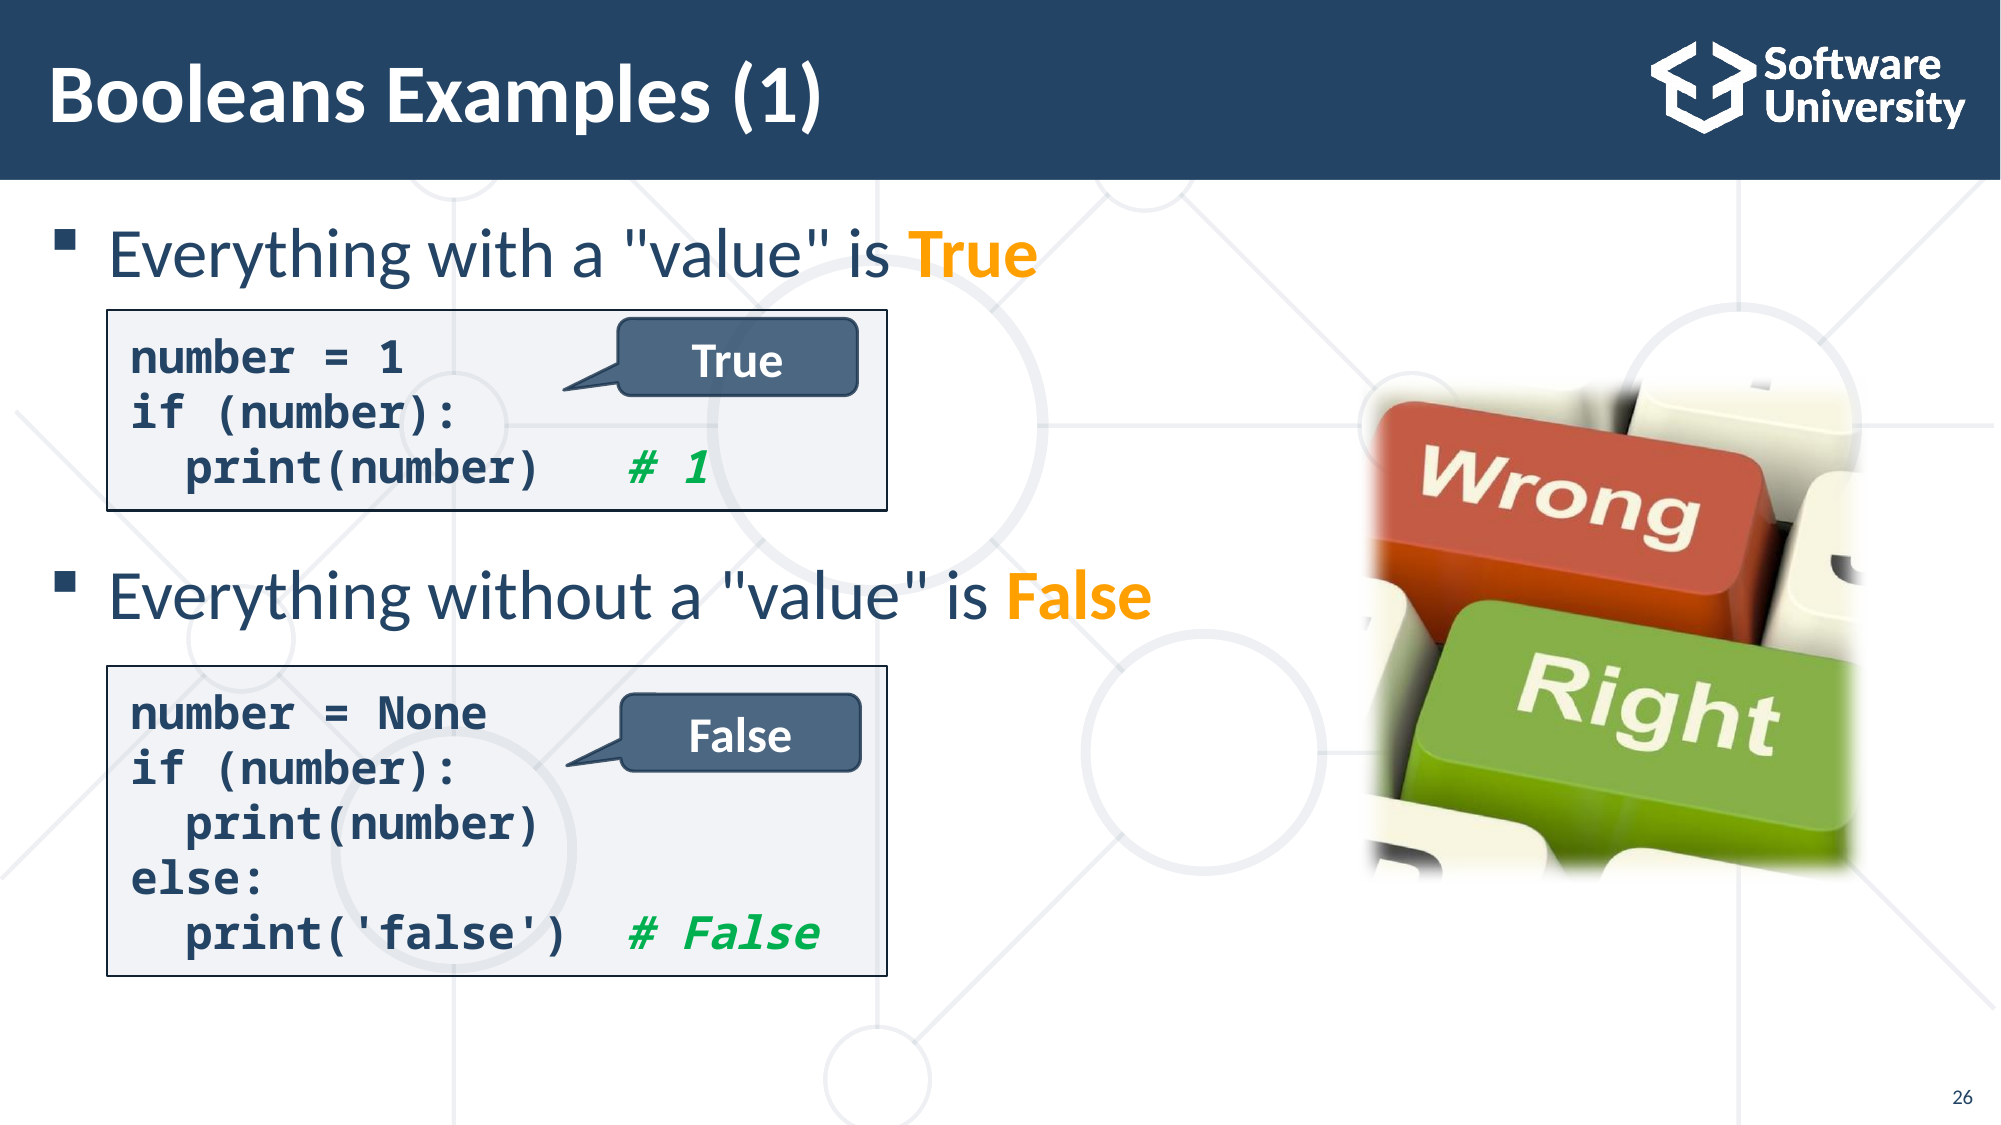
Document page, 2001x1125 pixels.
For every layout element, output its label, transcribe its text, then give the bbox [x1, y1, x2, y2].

text_box False [564, 691, 863, 774]
text_box True [561, 316, 860, 398]
slide_number 26 [1927, 1067, 1989, 1117]
text_box number = None if (number): print(number) else: print('false') # False [106, 665, 888, 977]
picture [1359, 374, 1868, 884]
picture [1651, 41, 1966, 134]
text_box number = 1 if (number): print(number) # 1 [106, 310, 888, 511]
list Everything with a "value" is True Everything without a "value" is False [31, 196, 1970, 1104]
title Booleans Examples (1) [31, 16, 1625, 162]
